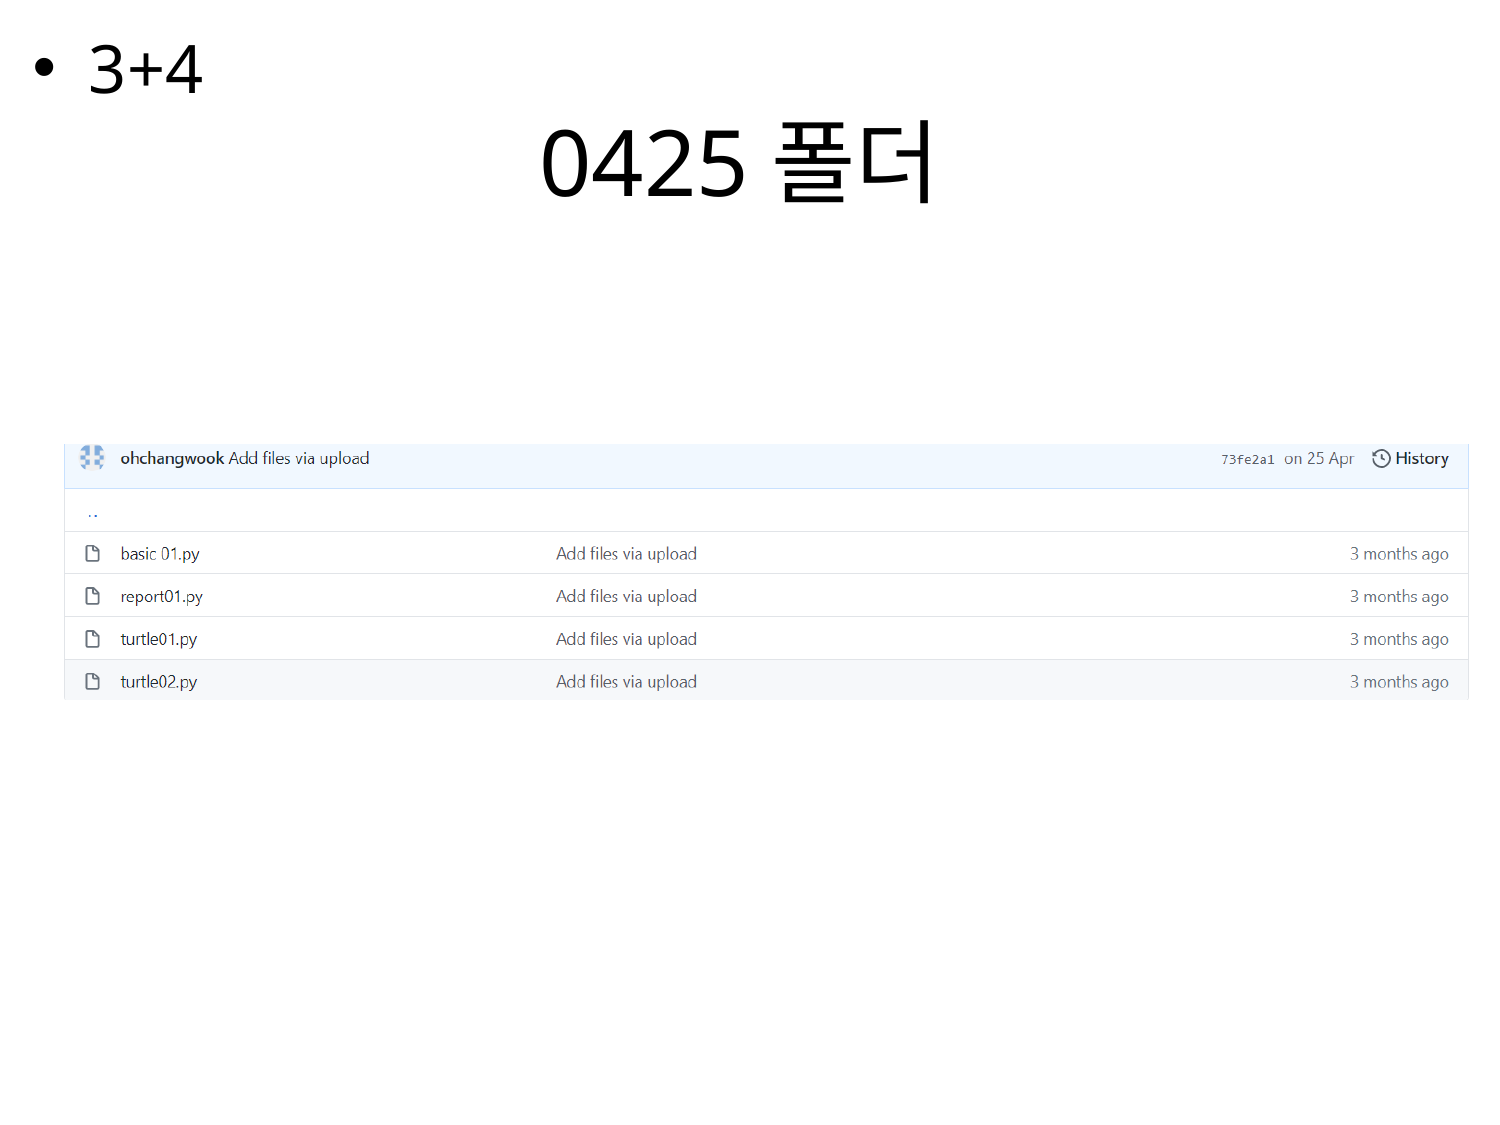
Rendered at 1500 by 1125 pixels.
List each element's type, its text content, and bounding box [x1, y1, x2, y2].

list 3+4 [17, 19, 1425, 1005]
picture [52, 444, 1470, 700]
